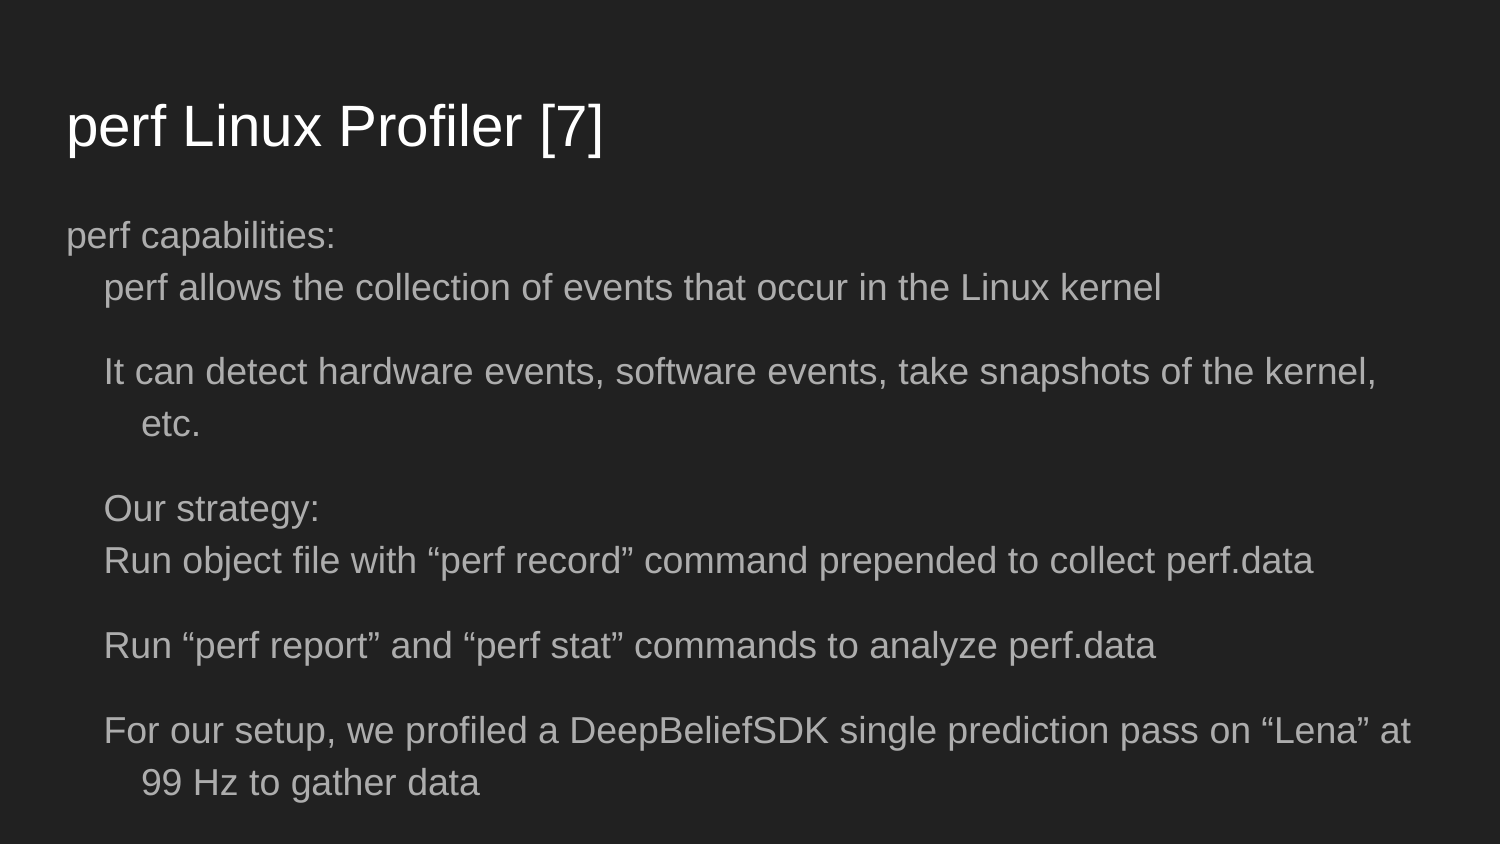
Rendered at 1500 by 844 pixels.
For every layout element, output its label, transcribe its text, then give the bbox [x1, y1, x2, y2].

list perf capabilities: perf allows the collection of events that occur in the Linux kernel It can detect hardware events, software events, take snapshots of the kernel, etc. Our strategy: Run object file with “perf record” command prepended to collect perf.data Run “perf report” and “perf stat” commands to analyze perf.data For our setup, we profiled a DeepBeliefSDK single prediction pass on “Lena” at 99 Hz to gather data [51, 189, 1449, 750]
title perf Linux Profiler [7] [51, 72, 1449, 167]
